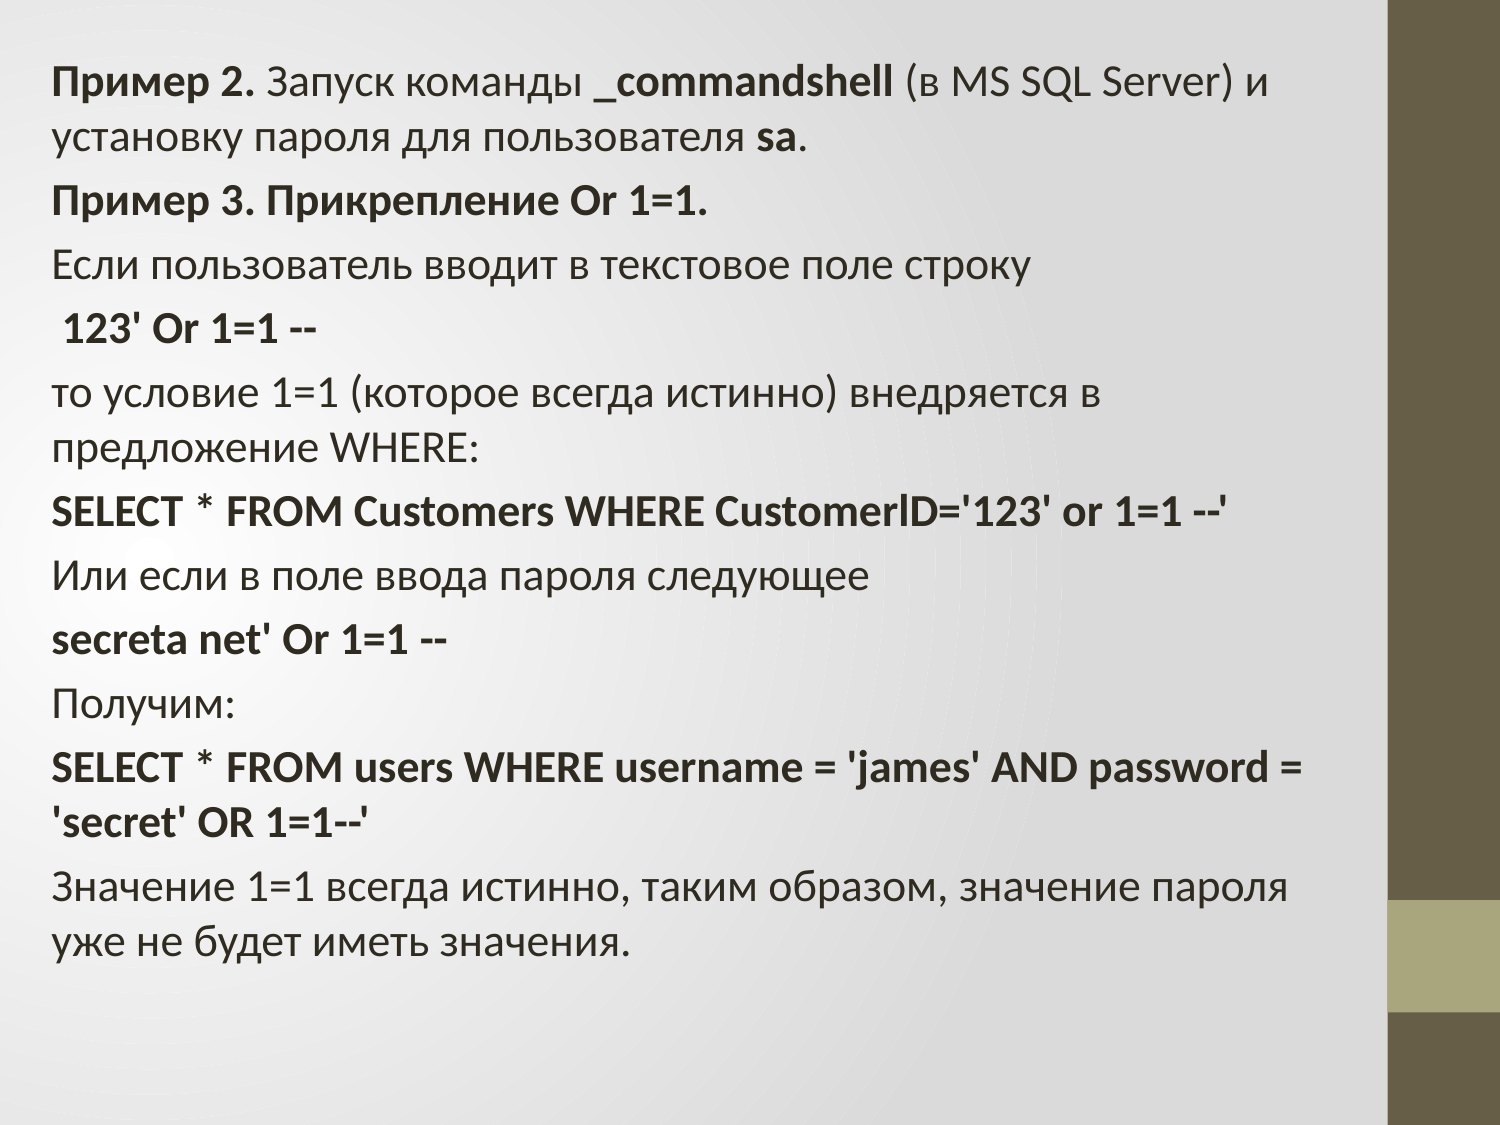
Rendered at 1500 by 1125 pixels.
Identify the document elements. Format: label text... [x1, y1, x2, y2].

list Пример 2. Запуск команды _commandshell (в MS SQL Server) и установку пароля для пользователя sa. Пример 3. Прикрепление Or 1=1. Если пользователь вводит в текстовое поле строку 123' Or 1=1 -- то условие 1=1 (которое всегда истинно) внедряется в предложение WHERE: SELECT * FROM Customers WHERE CustomerlD='123' or 1=1 --' Или если в поле ввода пароля следующее secreta net' Or 1=1 -- Получим: SELECT * FROM users WHERE username = 'james' AND password = 'secret' OR 1=1--' Значение 1=1 всегда истинно, таким образом, значение пароля уже не будет иметь значения. [17, 42, 1331, 1120]
